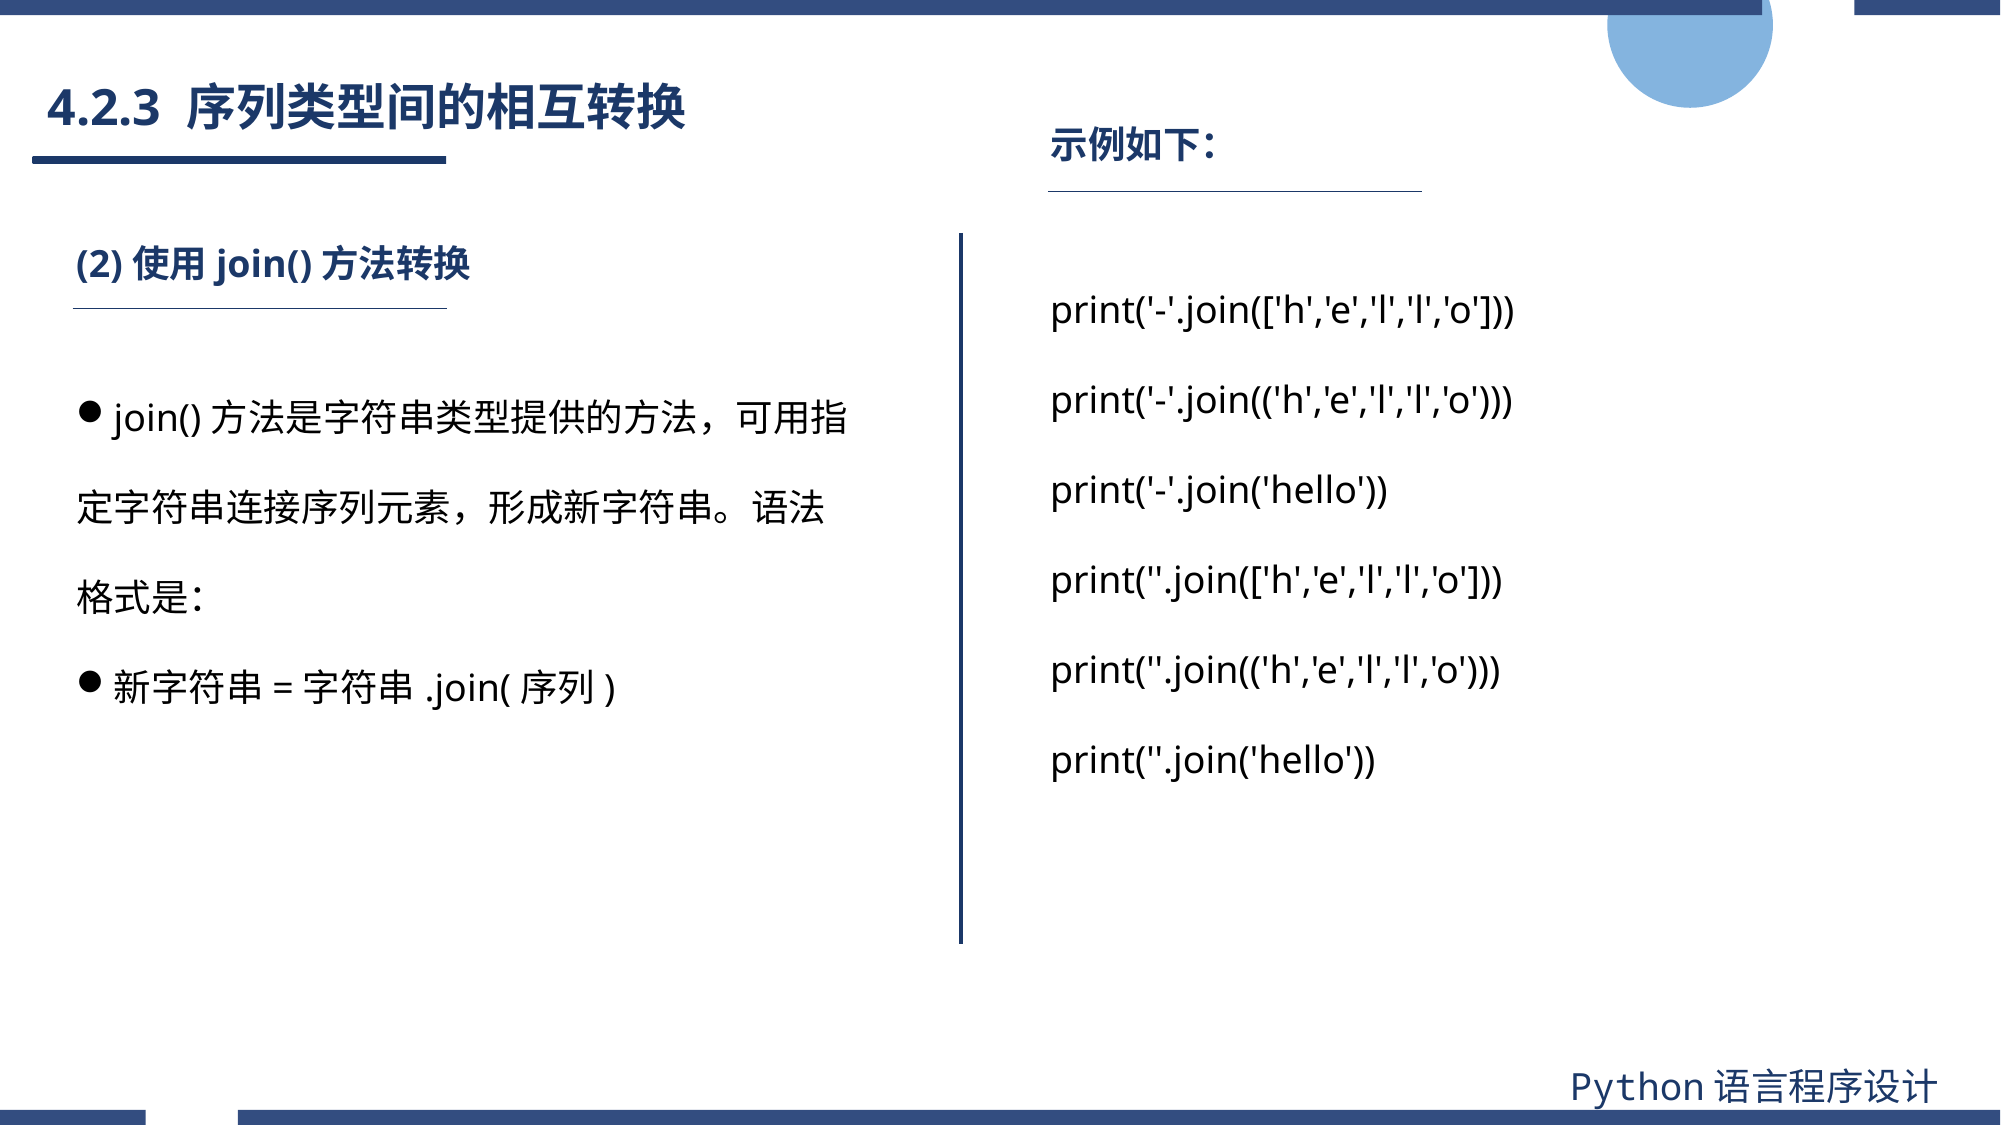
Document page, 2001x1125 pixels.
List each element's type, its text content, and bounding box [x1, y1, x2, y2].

text_box print('-'.join(['h','e','l','l','o'])) print('-'.join(('h','e','l','l','o'))) print('-'.join('hello')) print(''.join(['h','e','l','l','o'])) print(''.join(('h','e','l','l','o'))) print(''.join('hello')) [1035, 233, 1850, 789]
text_box 示例如下： [1035, 113, 1546, 174]
title 4.2.3 序列类型间的相互转换 [32, 67, 939, 152]
text_box (2)使用join()方法转换 [61, 232, 571, 293]
text_box join()方法是字符串类型提供的方法，可用指定字符串连接序列元素，形成新字符串。语法格式是： 新字符串=字符串.join(序列) [61, 341, 876, 717]
